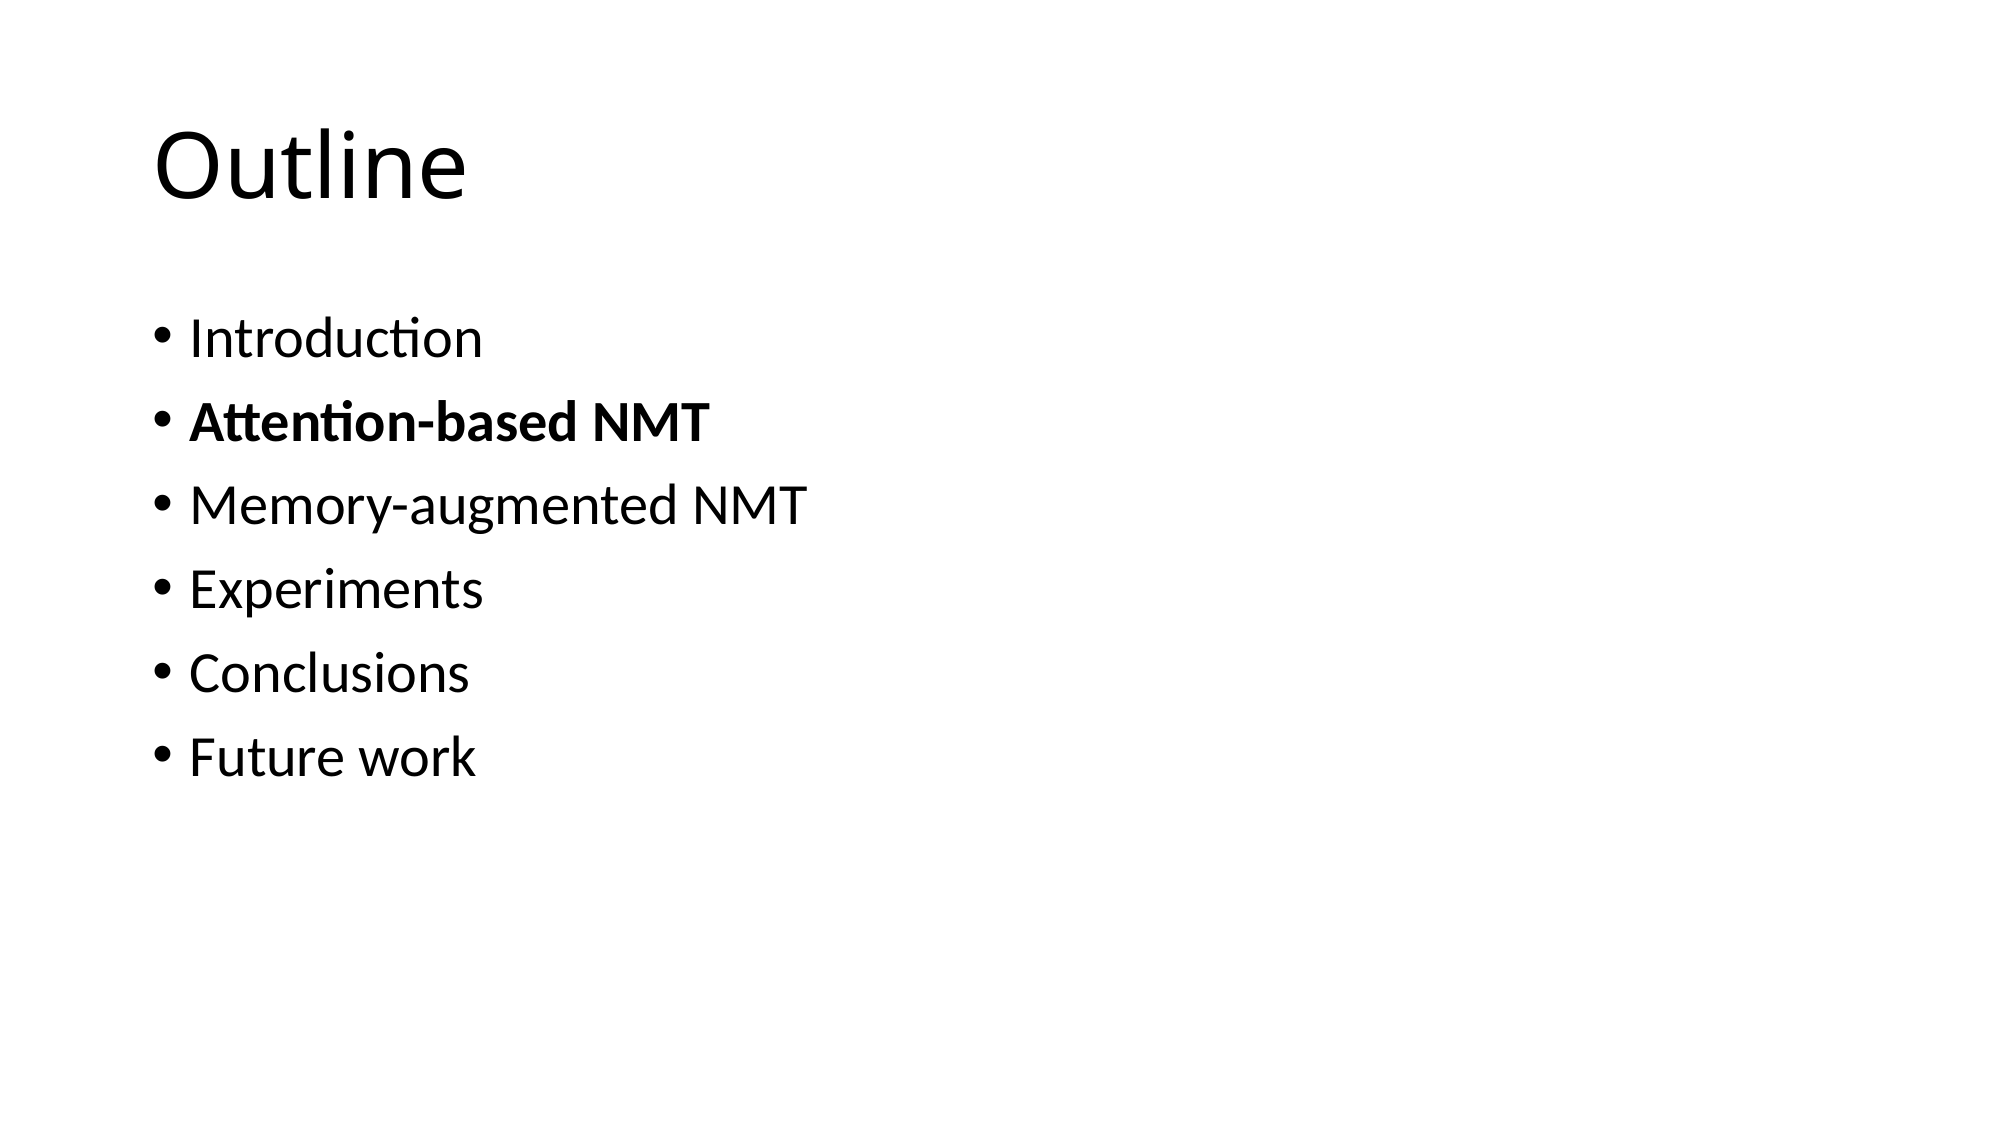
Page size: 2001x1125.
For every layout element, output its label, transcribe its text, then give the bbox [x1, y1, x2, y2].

title Outline [137, 59, 1863, 278]
list Introduction Attention-based NMT Memory-augmented NMT Experiments Conclusions Future work [137, 299, 1863, 1014]
